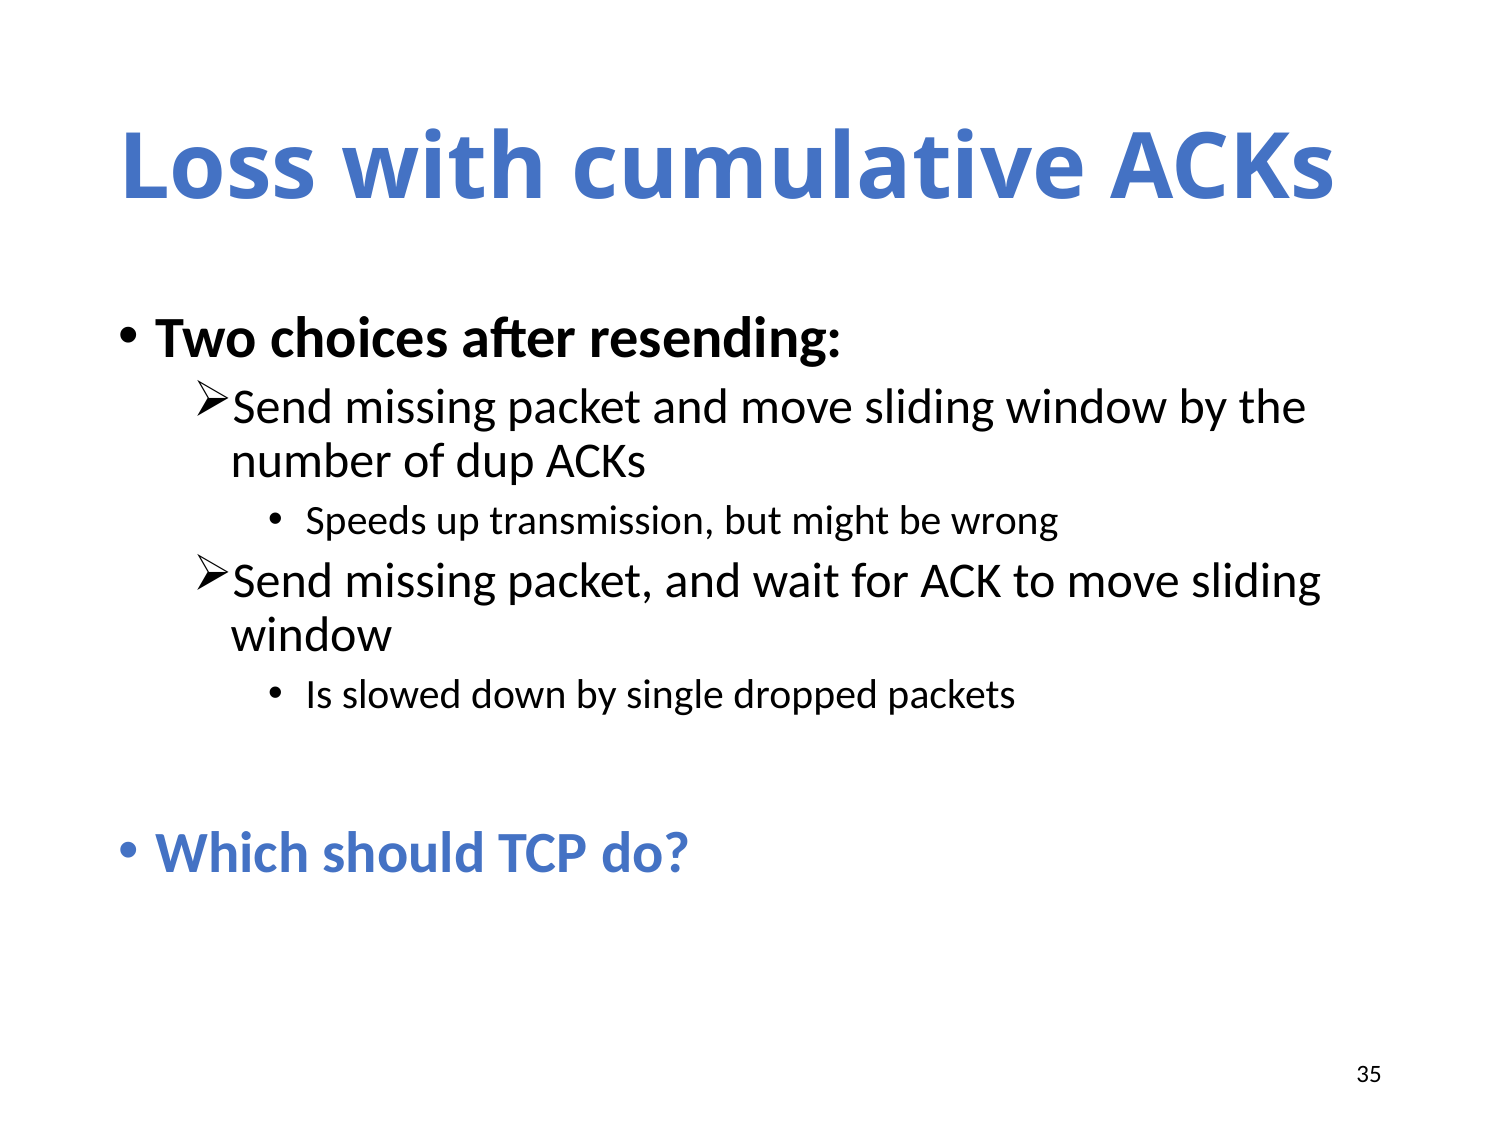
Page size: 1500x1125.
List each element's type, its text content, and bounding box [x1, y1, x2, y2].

list Two choices after resending: Send missing packet and move sliding window by the number of dup ACKs Speeds up transmission, but might be wrong Send missing packet, and wait for ACK to move sliding window Is slowed down by single dropped packets Which should TCP do? [103, 299, 1397, 1014]
title Loss with cumulative ACKs [103, 59, 1397, 278]
slide_number 35 [1059, 1042, 1397, 1103]
